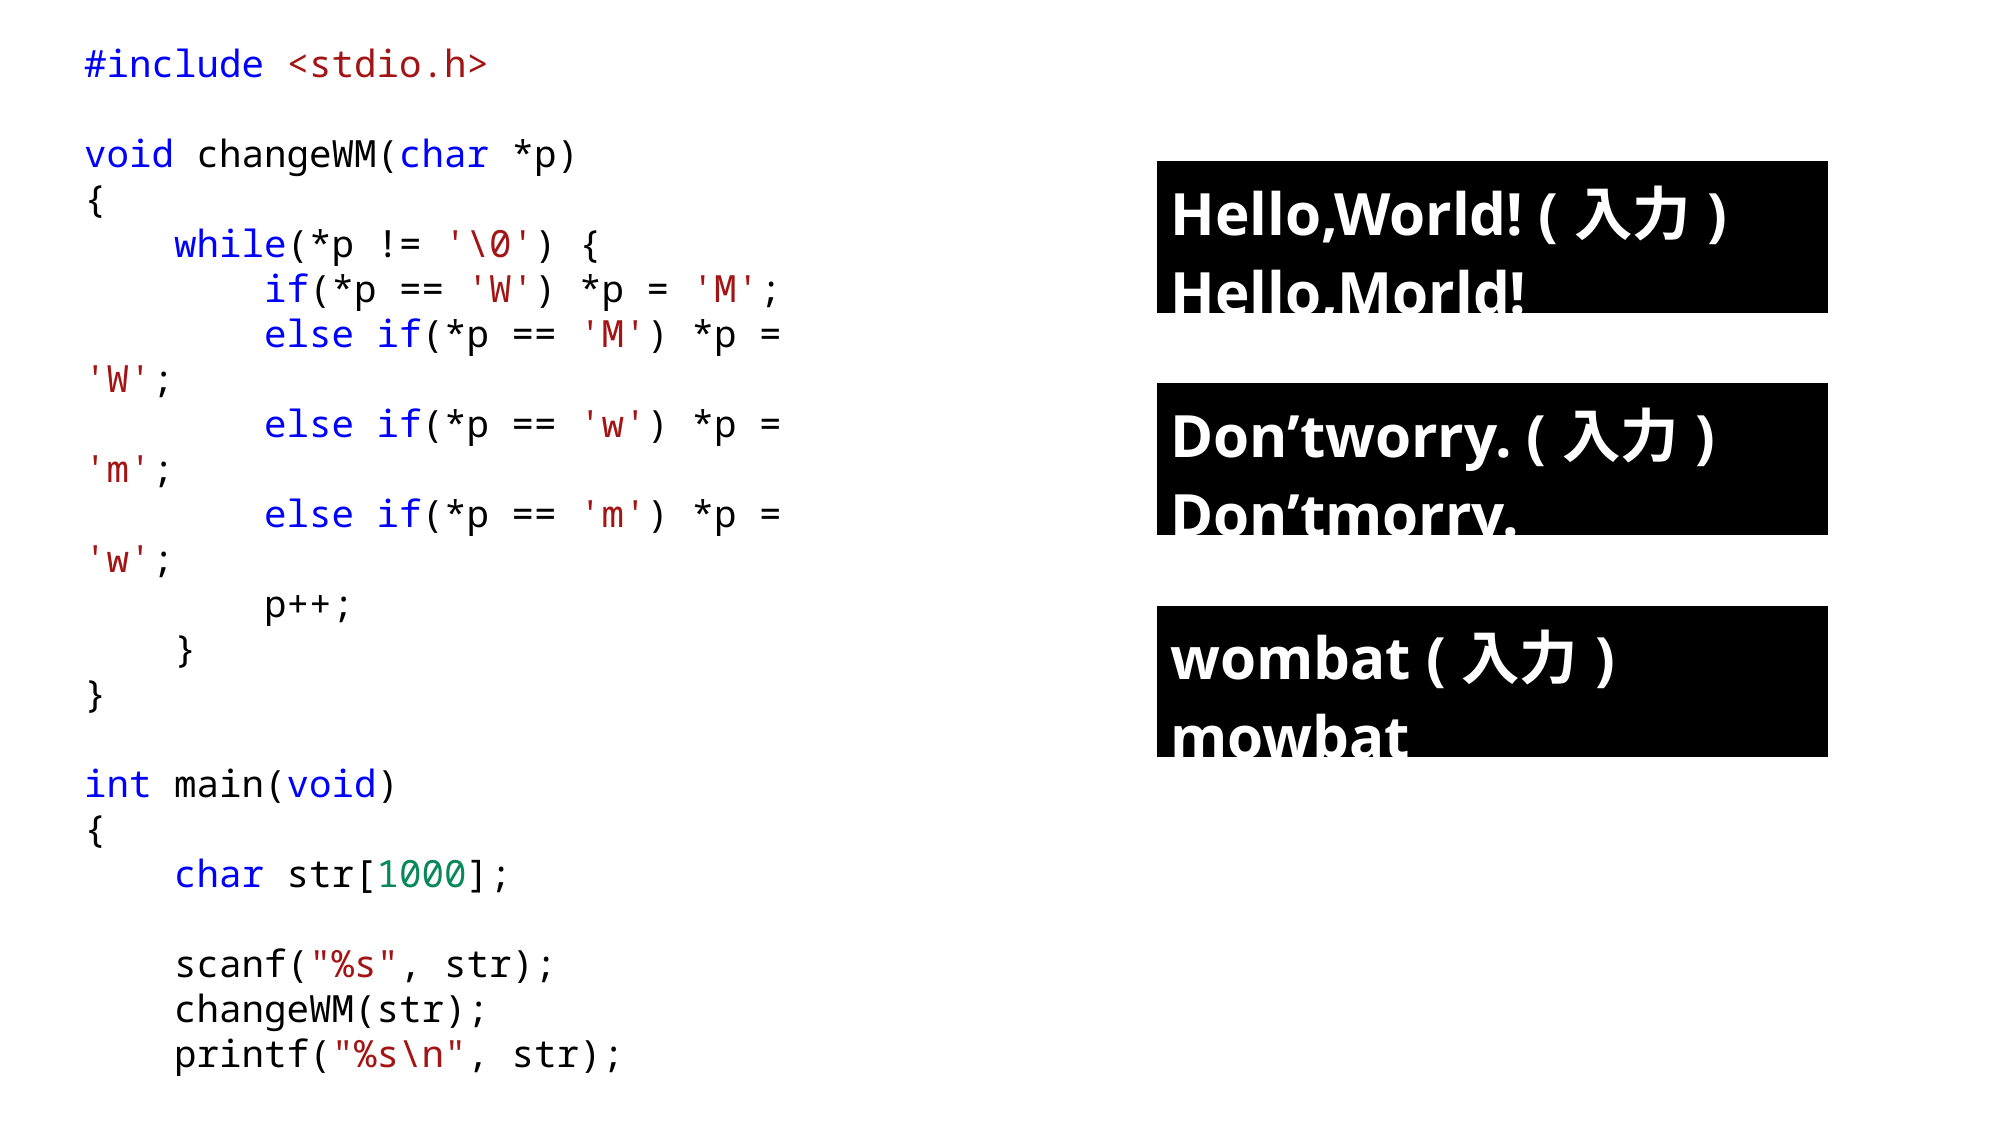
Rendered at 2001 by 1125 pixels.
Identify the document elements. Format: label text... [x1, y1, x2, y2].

text_box #include <stdio.h> void changeWM(char *p) { while(*p != '\0') { if(*p == 'W') *p = 'M'; else if(*p == 'M') *p = 'W'; else if(*p == 'w') *p = 'm'; else if(*p == 'm') *p = 'w'; p++; } } int main(void) { char str[1000]; scanf("%s", str); changeWM(str); printf("%s\n", str); return 0; } [69, 32, 863, 1125]
table_header Don’tworry. (入力) Don’tmorry. [1157, 383, 1828, 535]
table_header wombat (入力) mowbat [1157, 606, 1828, 757]
table_header Hello,World! (入力) Hello,Morld! [1157, 161, 1828, 313]
